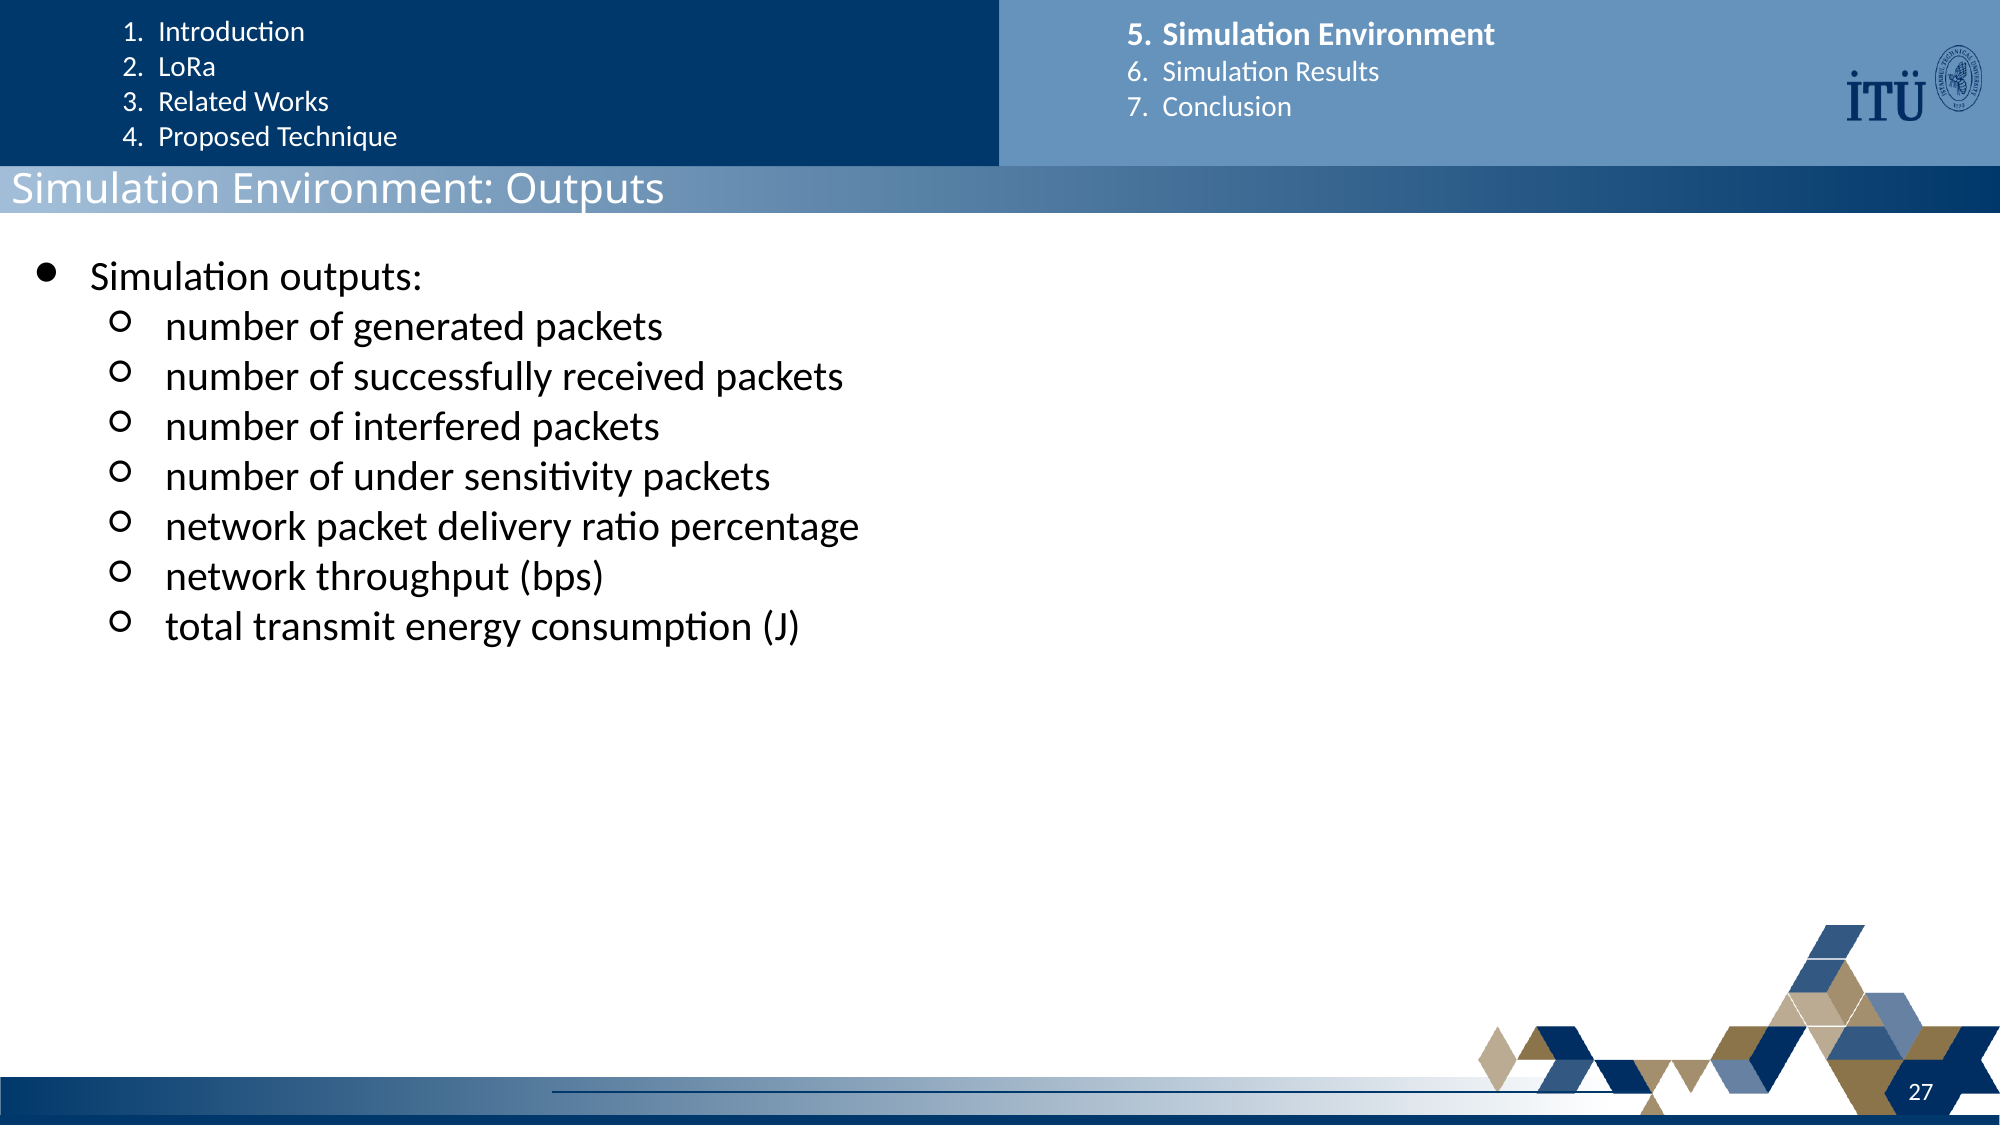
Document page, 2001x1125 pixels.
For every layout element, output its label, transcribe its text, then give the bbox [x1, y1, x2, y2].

picture [1847, 45, 1982, 121]
picture [1478, 925, 2000, 1115]
list Simulation Environment: Outputs [11, 160, 1992, 210]
text_box Simulation Environment Simulation Results Conclusion [1015, 4, 1842, 167]
slide_number 27 [1880, 1059, 1962, 1122]
text_box Introduction LoRa Related Works Proposed Technique [11, 4, 901, 167]
text_box Simulation outputs: number of generated packets number of successfully received packets number of interfered packets number of under sensitivity packets network packet delivery ratio percentage network throughput (bps) total transmit energy consumption (J) [0, 241, 1922, 1057]
